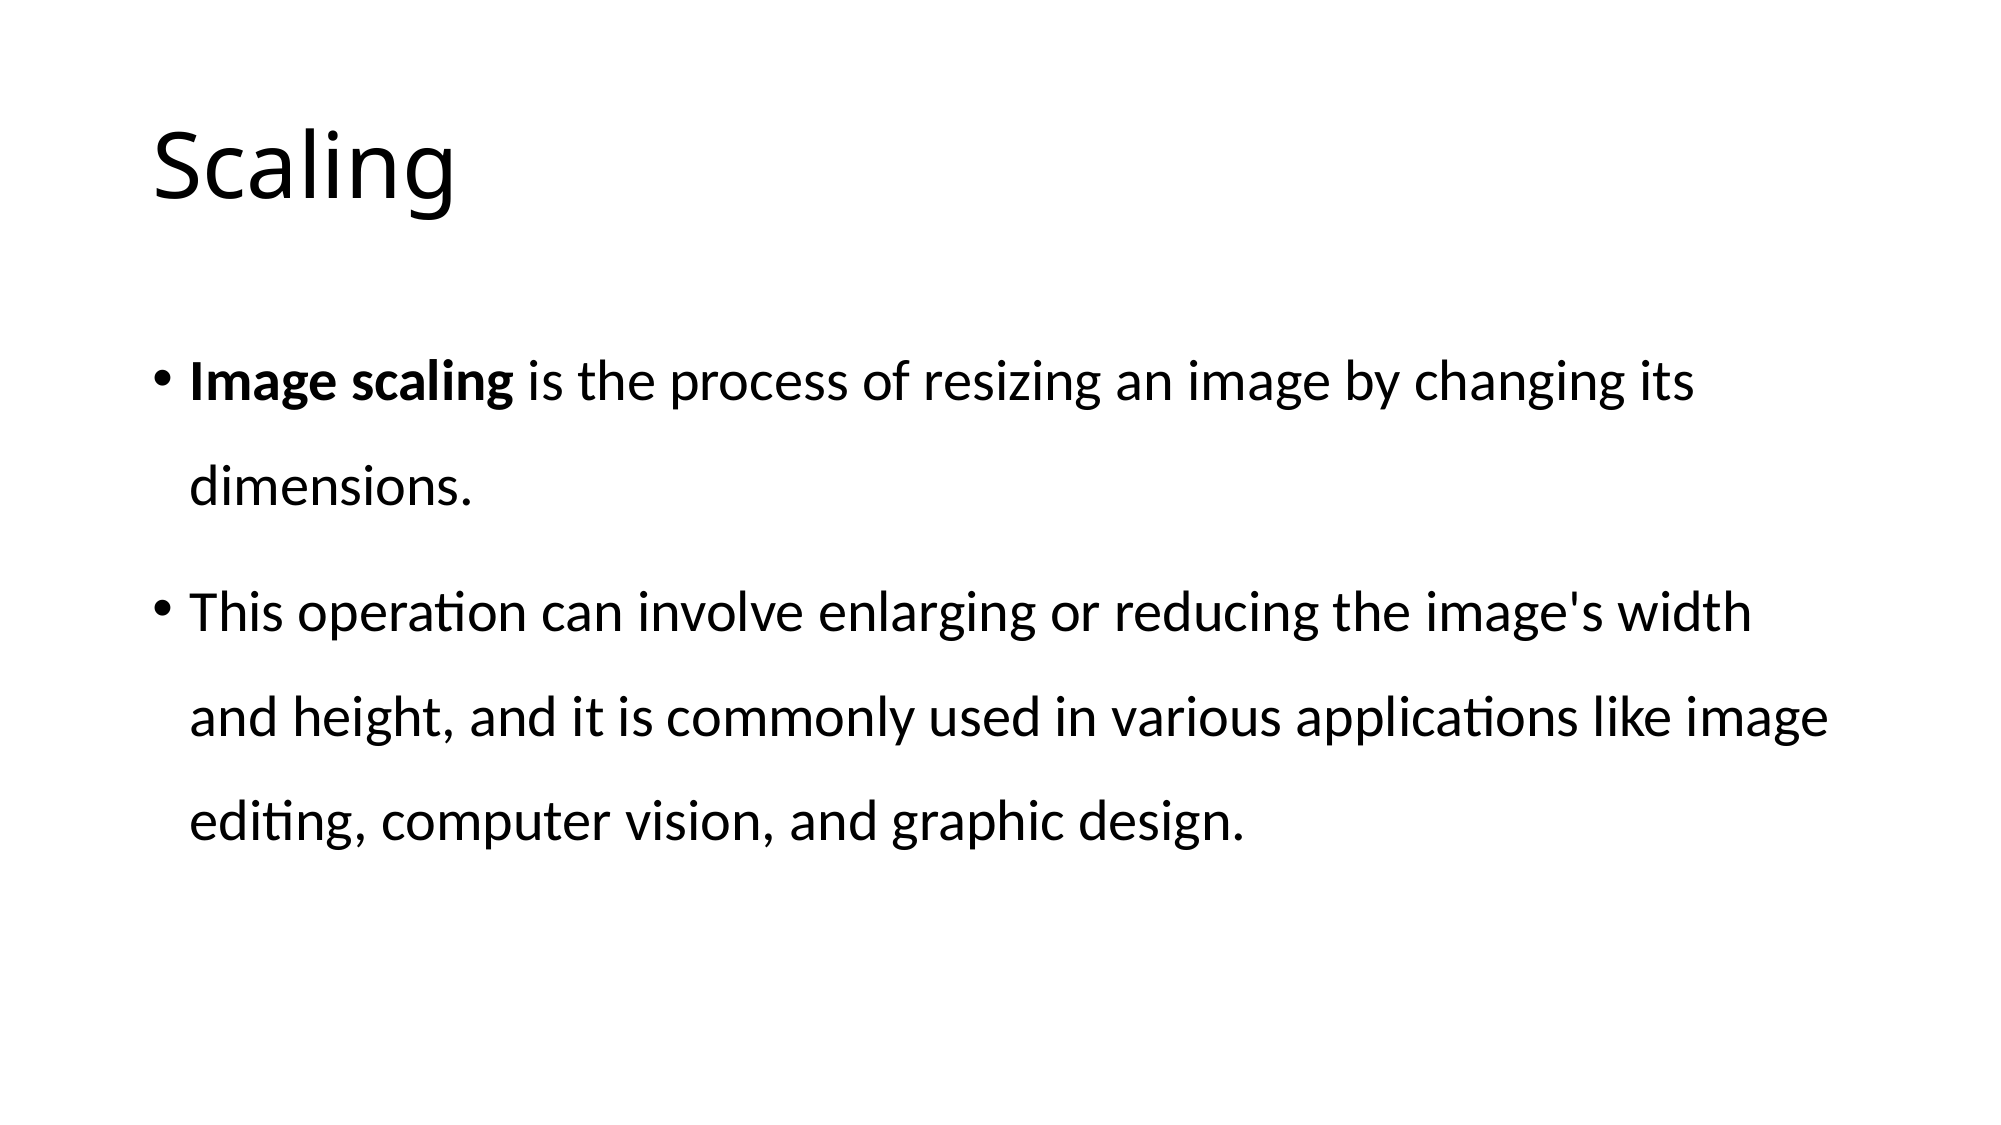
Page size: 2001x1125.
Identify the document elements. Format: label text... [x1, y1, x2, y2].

list Image scaling is the process of resizing an image by changing its dimensions. This operation can involve enlarging or reducing the image's width and height, and it is commonly used in various applications like image editing, computer vision, and graphic design. [137, 299, 1863, 1014]
title Scaling [137, 59, 1863, 278]
